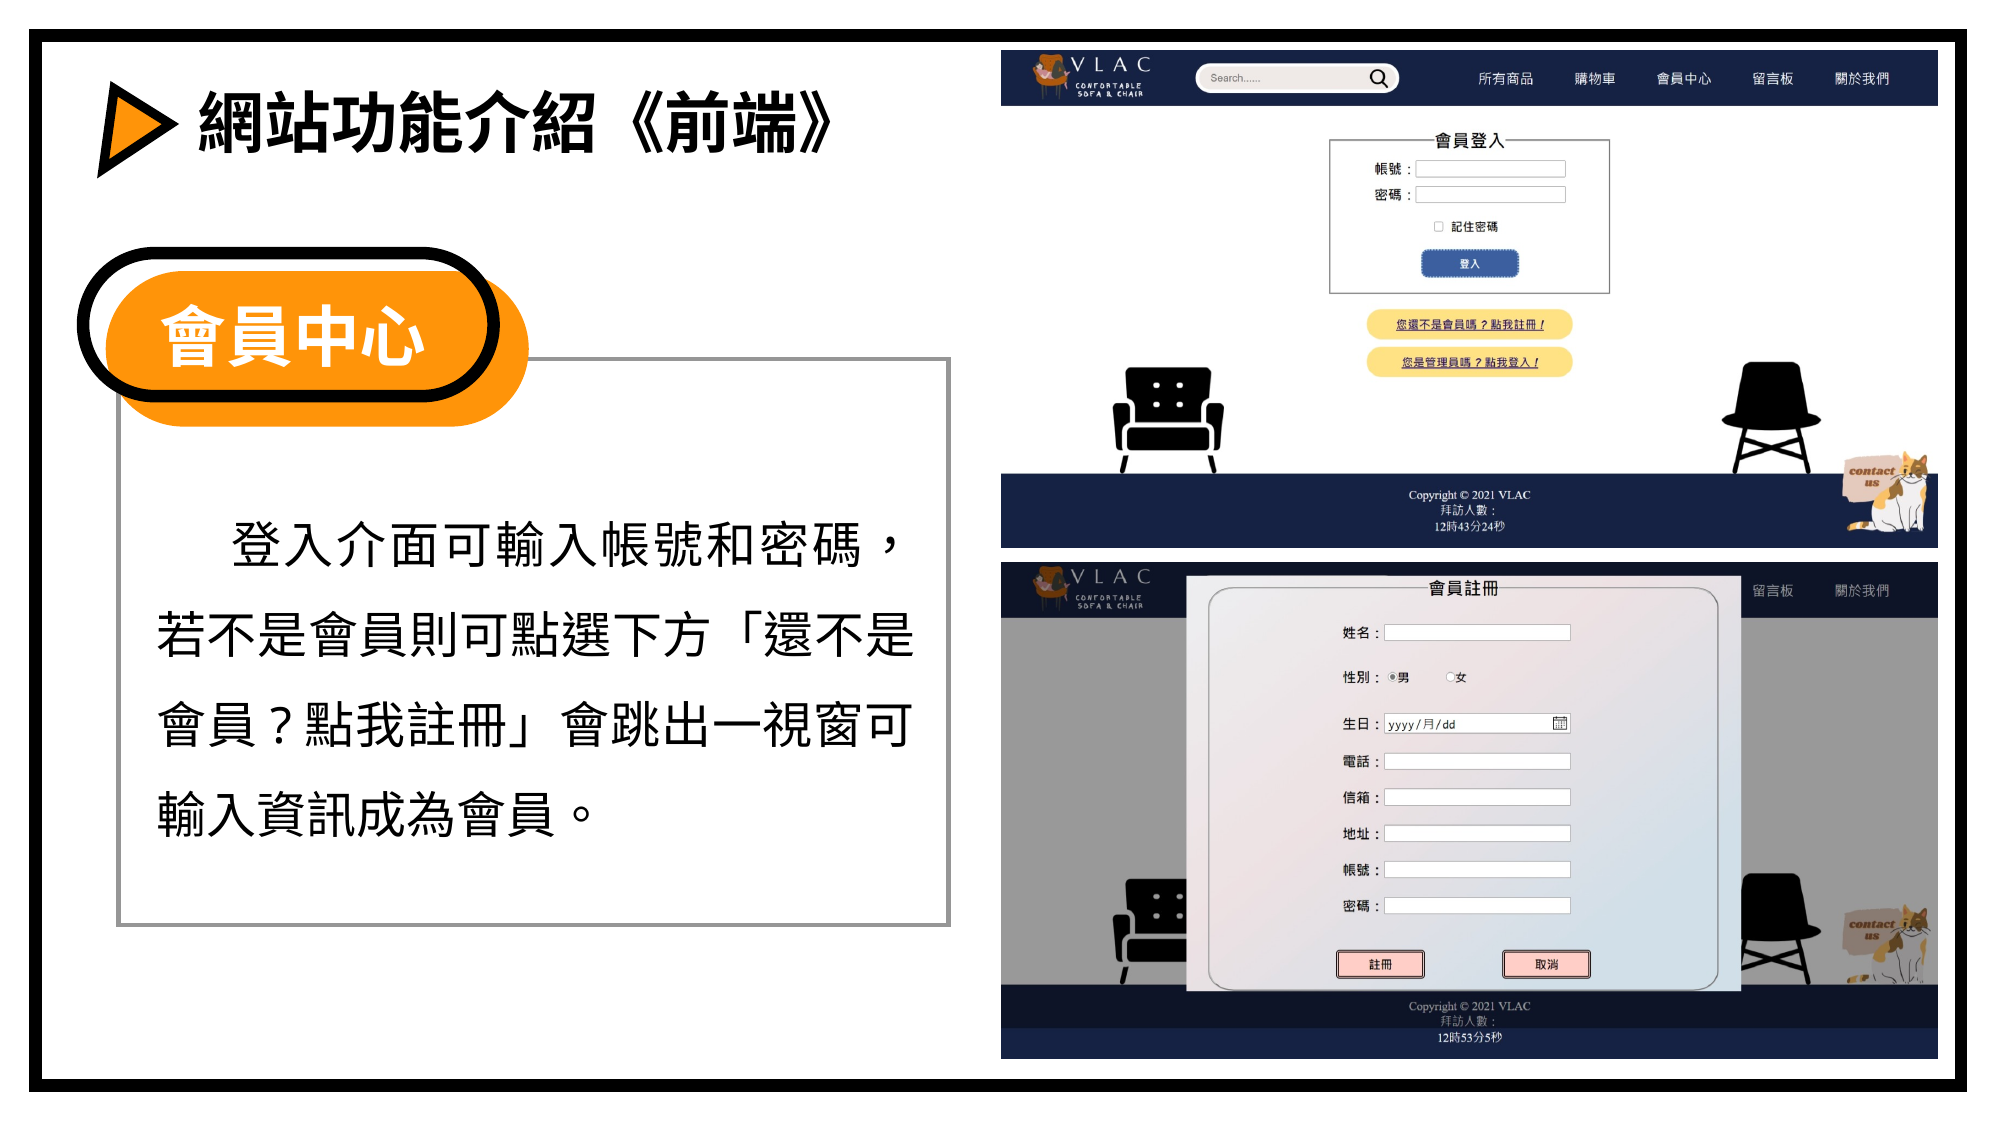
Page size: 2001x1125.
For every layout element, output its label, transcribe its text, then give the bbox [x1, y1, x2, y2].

text_box [118, 358, 949, 926]
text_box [83, 253, 523, 421]
picture [1001, 50, 1938, 548]
text_box 網站功能介紹《前端》 [182, 73, 1001, 169]
text_box [35, 35, 1962, 1087]
picture [1001, 562, 1938, 1059]
text_box [101, 87, 173, 171]
text_box 登入介面可輸入帳號和密碼，若不是會員則可點選下方「還不是會員?點我註冊」會跳出一視窗可輸入資訊成為會員。 [141, 476, 930, 851]
